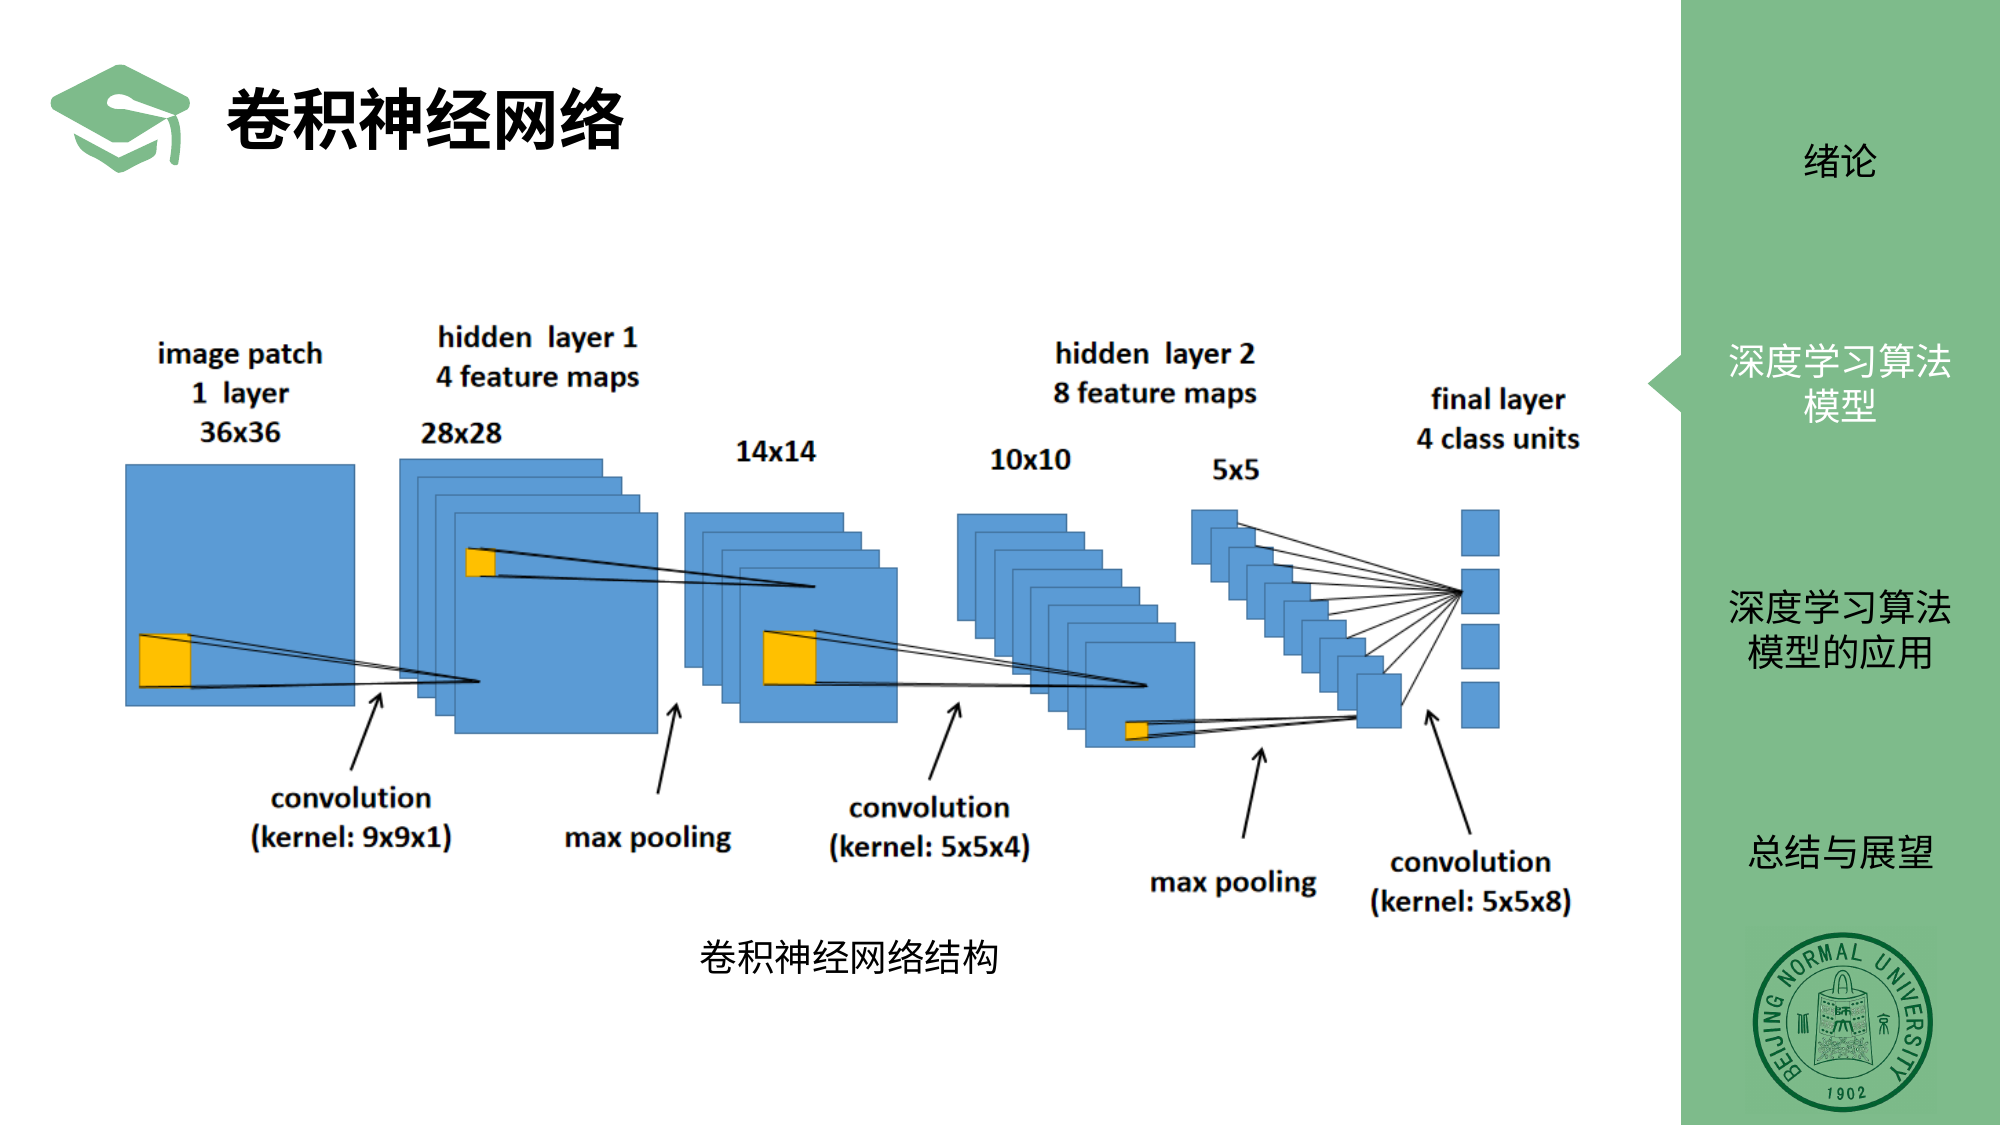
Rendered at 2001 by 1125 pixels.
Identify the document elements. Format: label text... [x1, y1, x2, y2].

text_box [1649, 0, 2000, 1125]
text_box 卷积神经网络 [210, 70, 641, 165]
text_box 卷积神经网络结构 [654, 927, 1046, 987]
text_box [49, 63, 191, 167]
text_box [72, 131, 160, 174]
picture [113, 276, 1588, 927]
